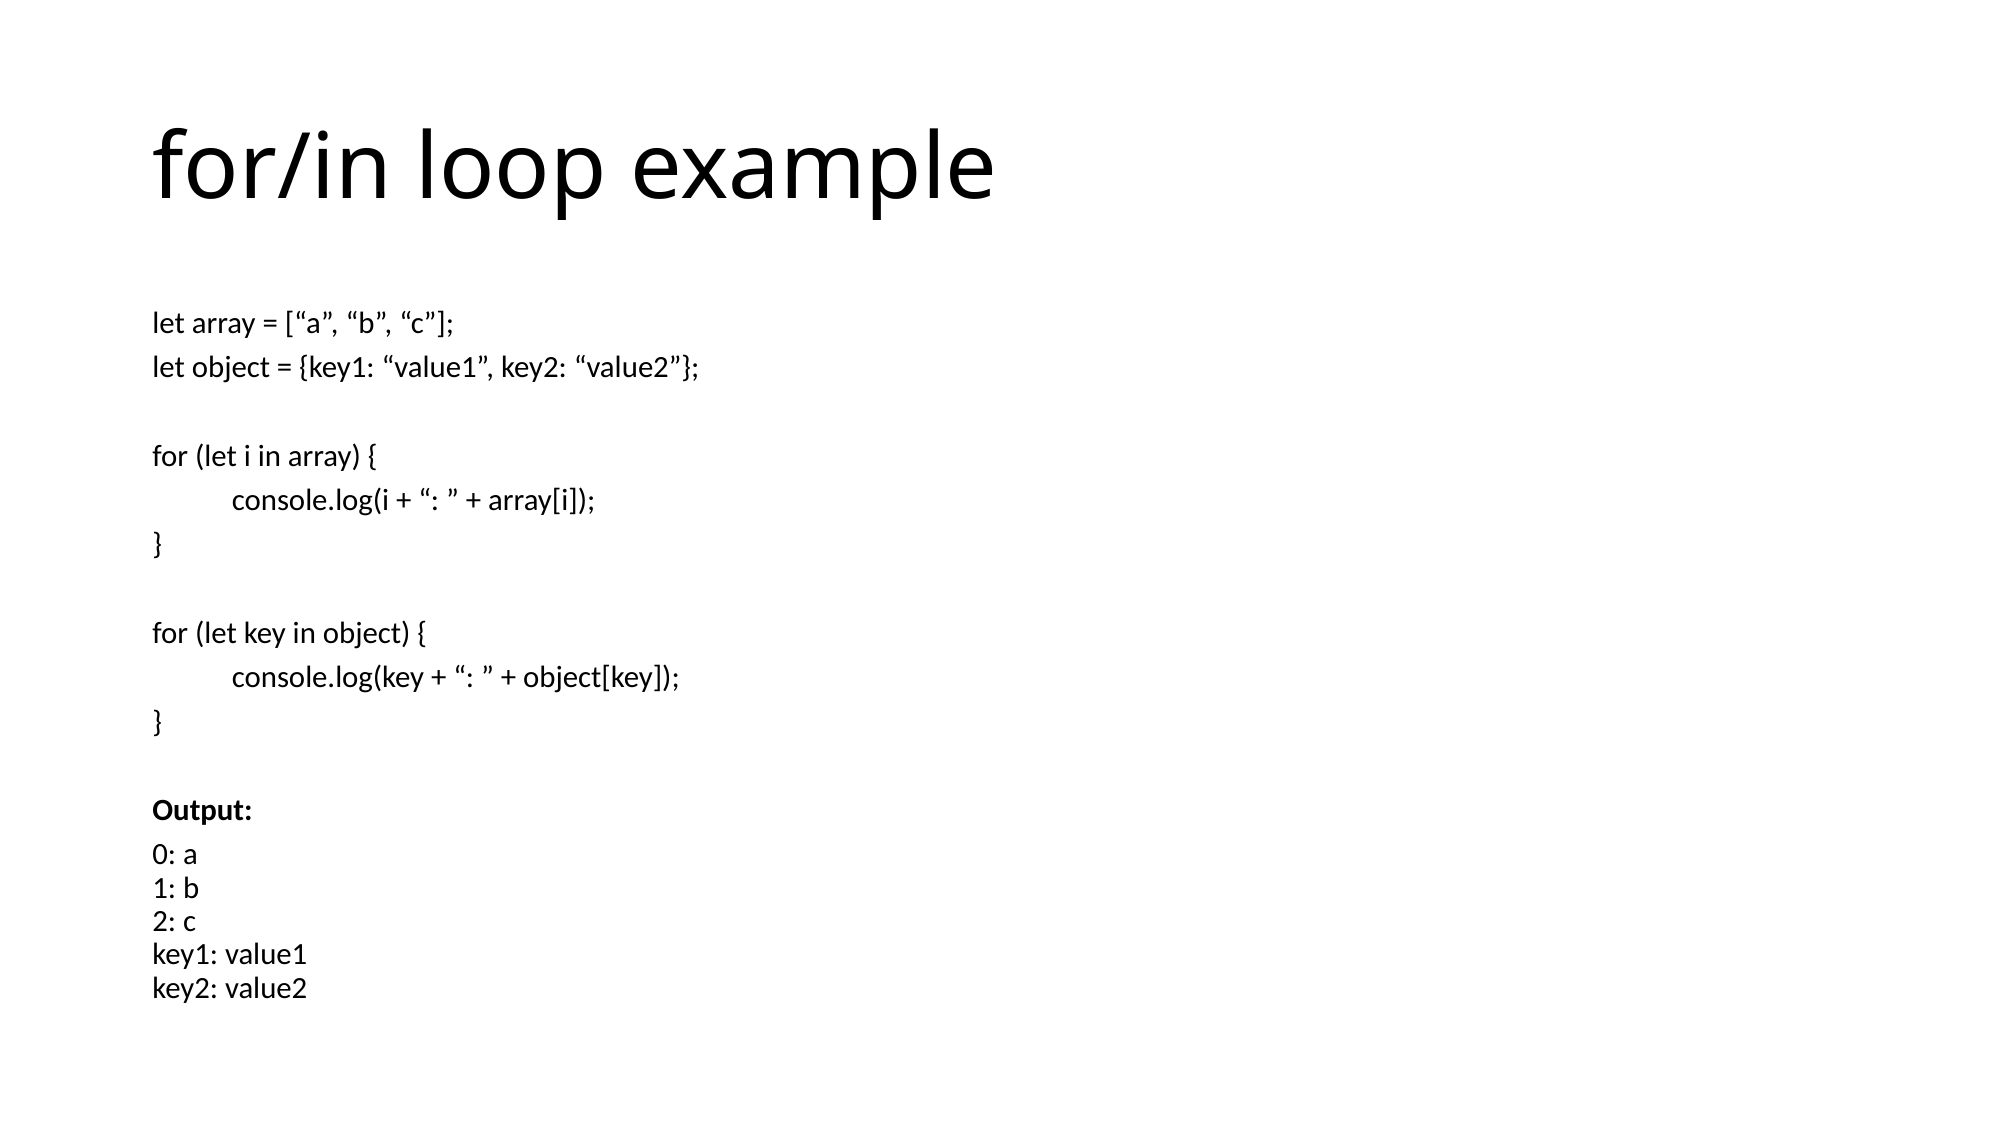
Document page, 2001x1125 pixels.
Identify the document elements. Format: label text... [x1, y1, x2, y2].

list let array = [“a”, “b”, “c”]; let object = {key1: “value1”, key2: “value2”}; for (let i in array) { console.log(i + “: ” + array[i]); } for (let key in object) { console.log(key + “: ” + object[key]); } Output: 0: a 1: b 2: c key1: value1 key2: value2 [137, 299, 1863, 1014]
title for/in loop example [137, 59, 1863, 278]
